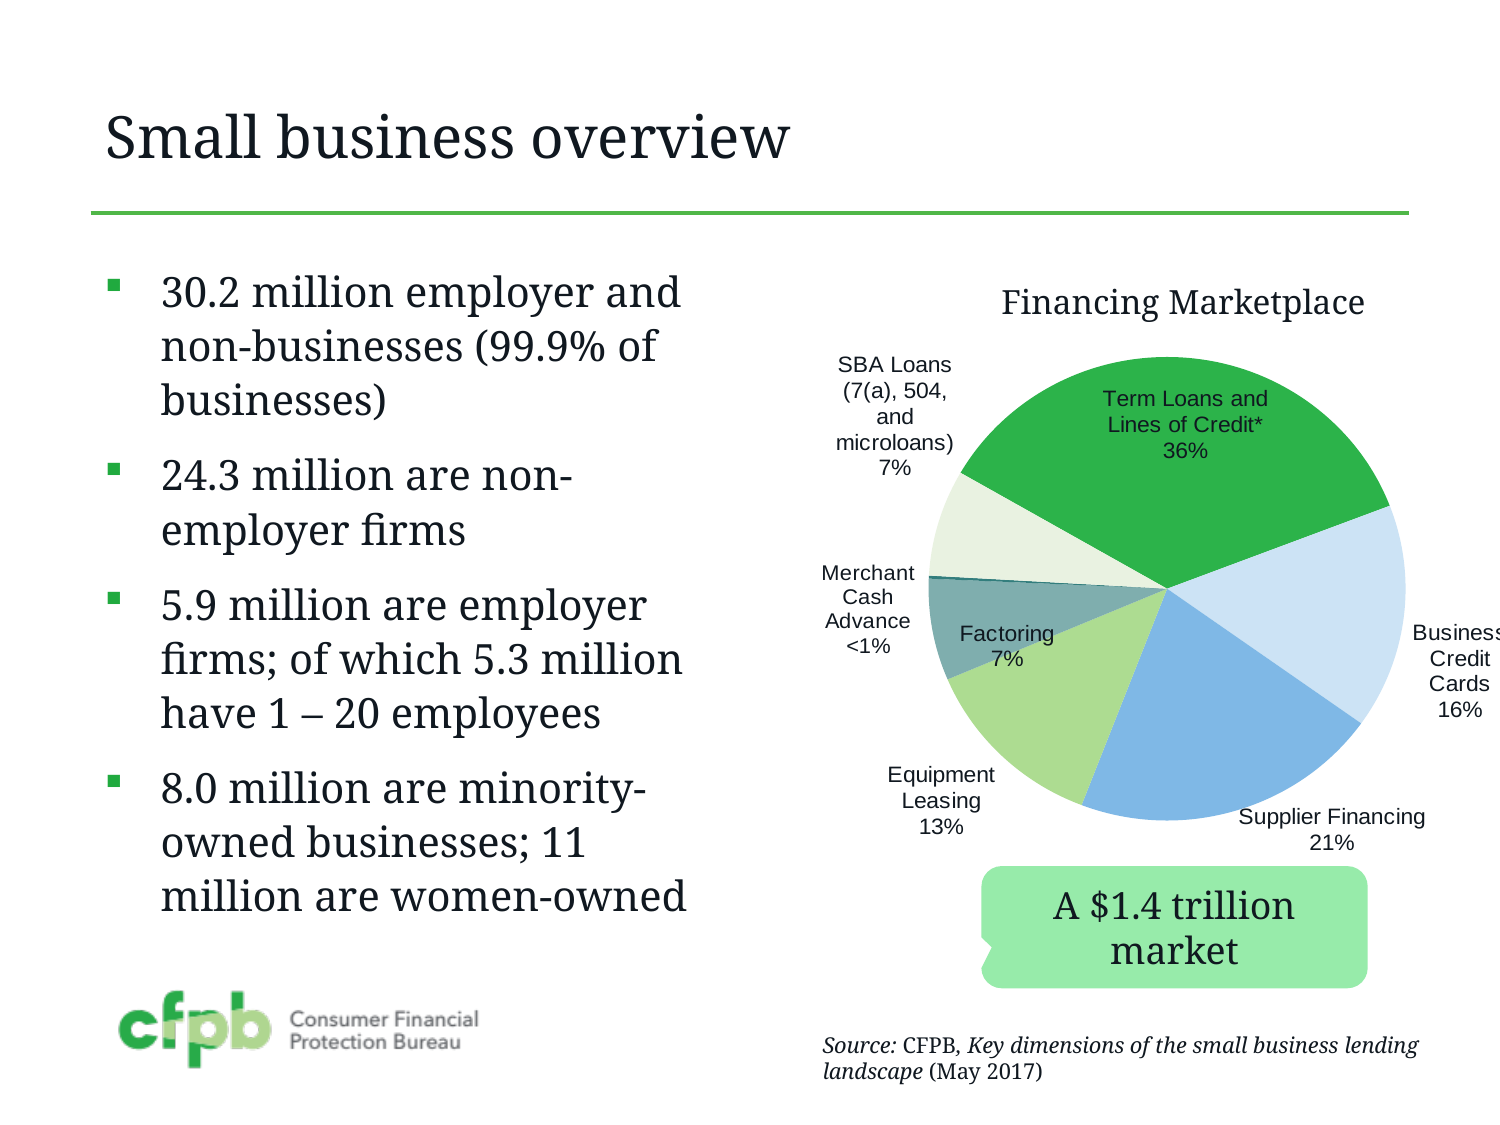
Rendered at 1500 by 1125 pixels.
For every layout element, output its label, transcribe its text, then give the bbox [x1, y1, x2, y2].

list 30.2 million employer and non-businesses (99.9% of businesses) 24.3 million are non-employer firms 5.9 million are employer firms; of which 5.3 million have 1 – 20 employees 8.0 million are minority-owned businesses; 11 million are women-owned [89, 254, 738, 944]
text_box Source: CFPB, Key dimensions of the small business lending landscape (May 2017) [807, 1024, 1444, 1125]
text_box A $1.4 trillion market [979, 879, 1370, 991]
chart [804, 325, 1500, 871]
title Small business overview [90, 74, 1410, 197]
text_box Financing Marketplace [986, 274, 1381, 324]
